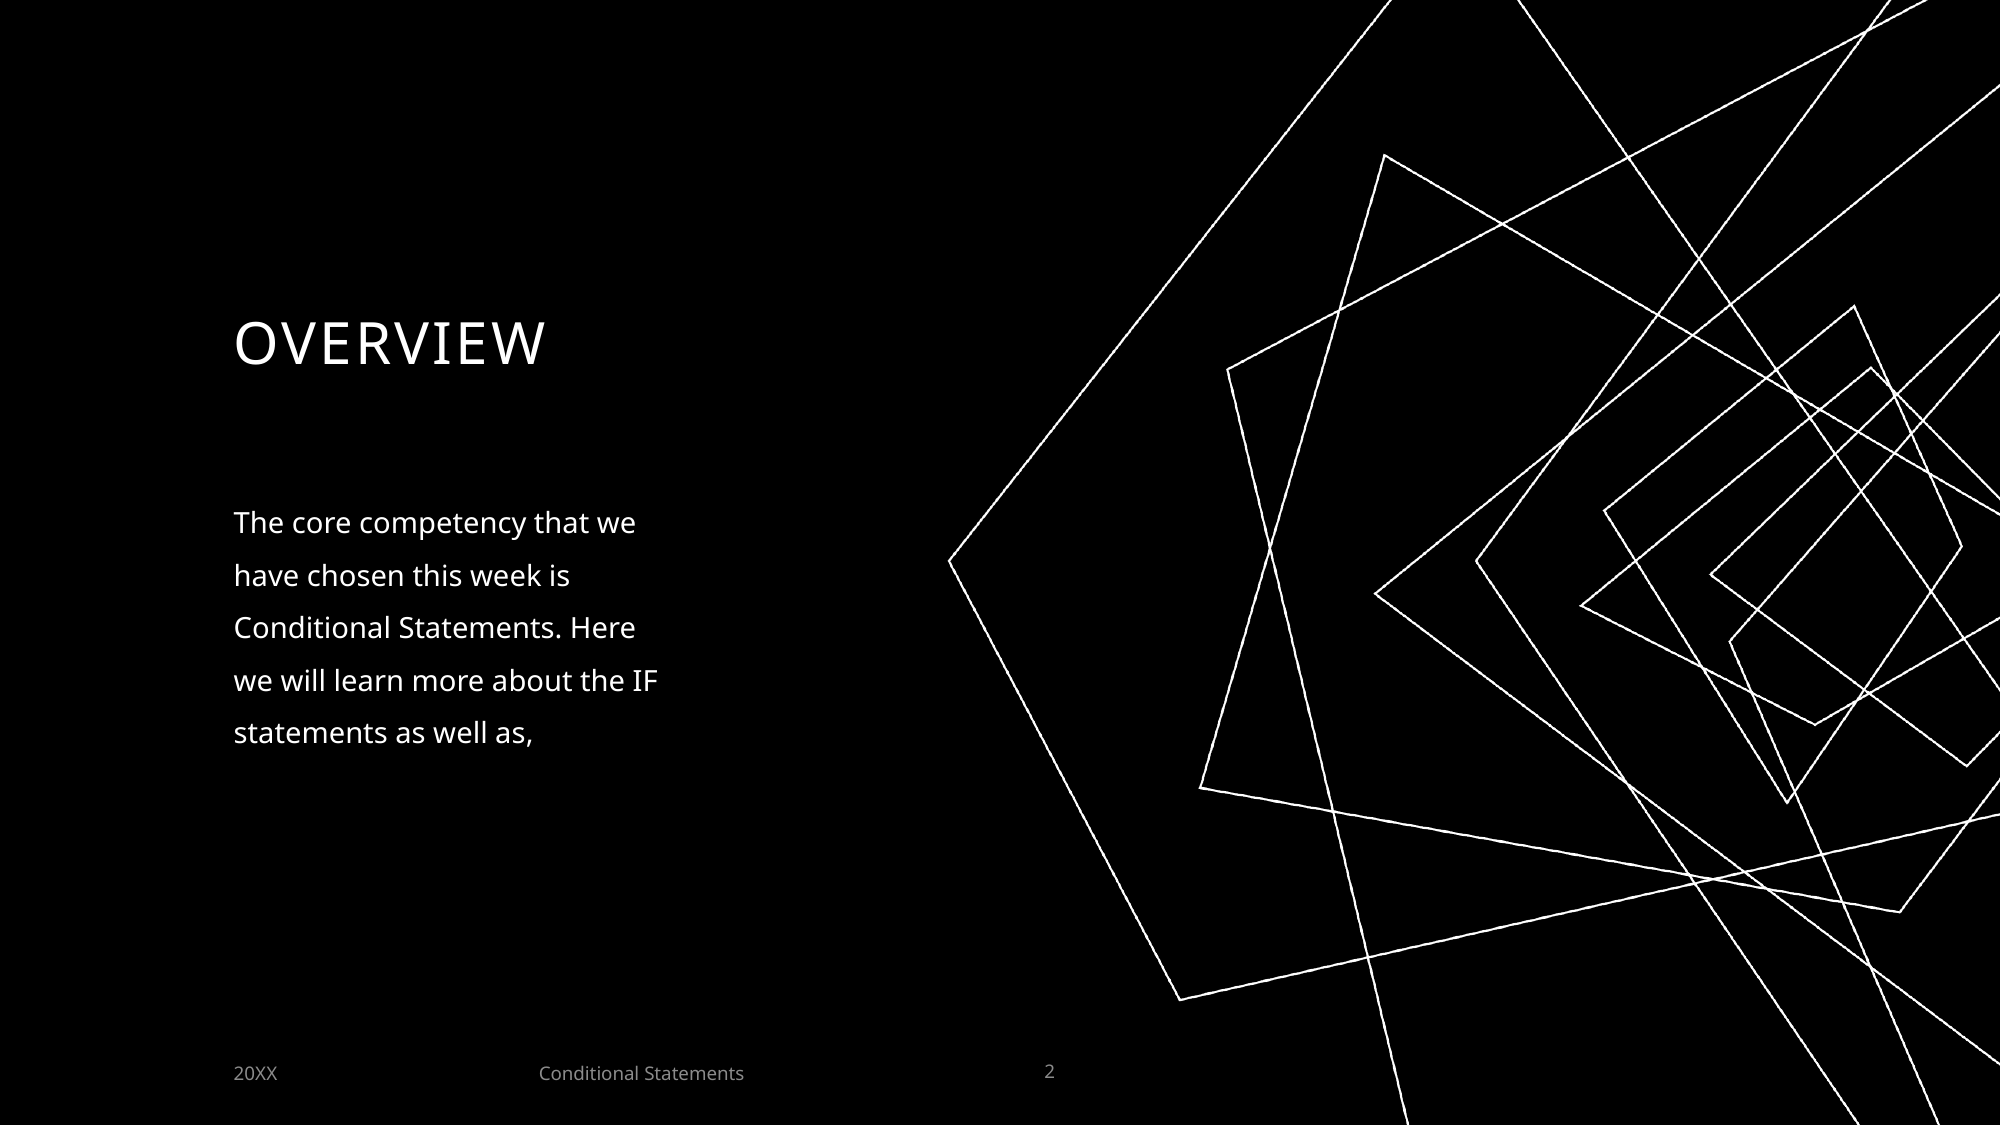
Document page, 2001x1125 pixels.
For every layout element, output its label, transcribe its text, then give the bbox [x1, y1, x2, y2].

footer Conditional Statements [437, 1042, 846, 1103]
list The core competency that we have chosen this week is Conditional Statements. Here we will learn more about the IF statements as well as, [218, 479, 694, 893]
title Overview [218, 167, 694, 385]
slide_number 20XX [218, 1042, 381, 1103]
picture [900, 0, 2000, 1125]
slide_number 2 [908, 1042, 1071, 1103]
